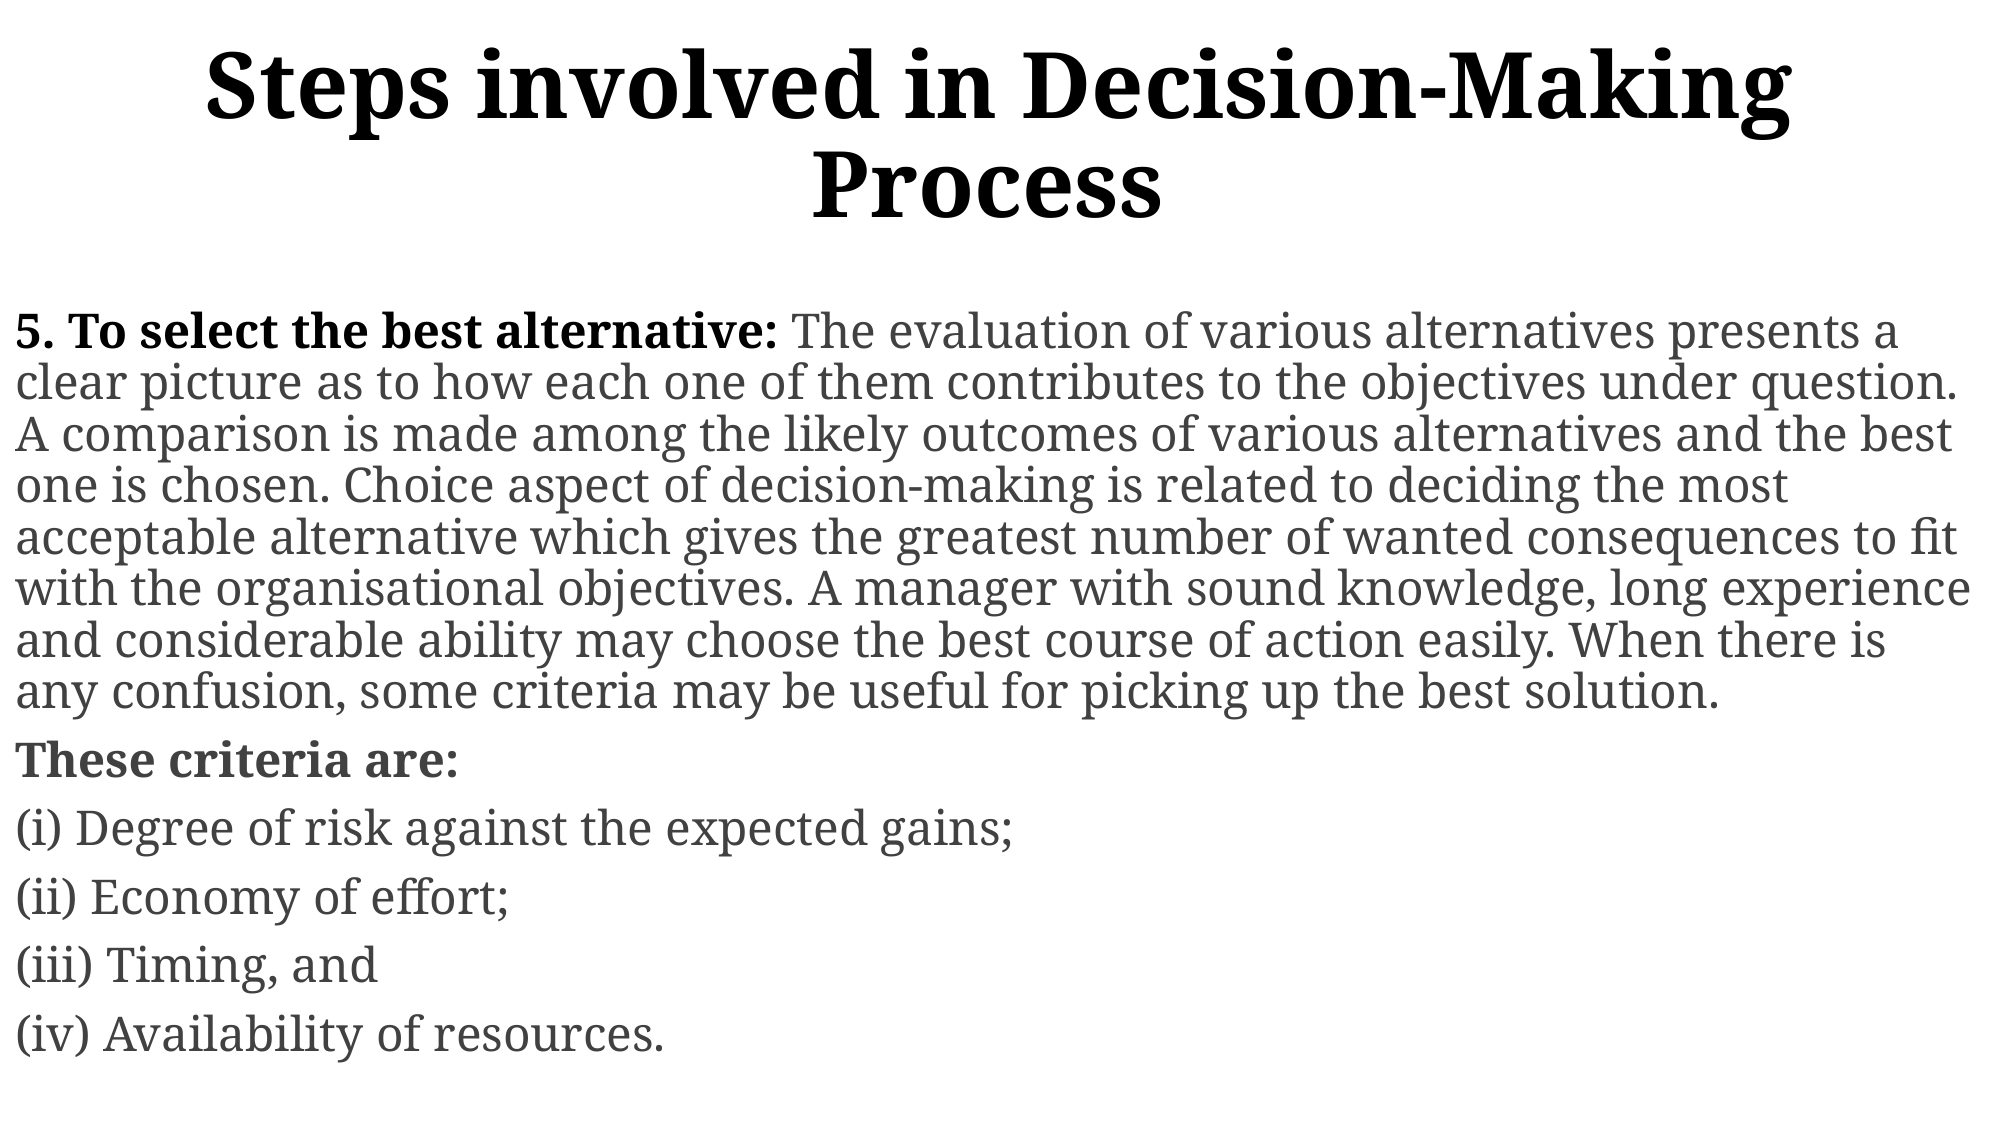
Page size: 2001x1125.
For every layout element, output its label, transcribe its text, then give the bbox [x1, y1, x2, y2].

title Steps involved in Decision-Making Process [0, 0, 2000, 278]
list 5. To select the best alternative: The evaluation of various alternatives presents a clear picture as to how each one of them contributes to the objectives under question. A comparison is made among the likely outcomes of various alternatives and the best one is chosen. Choice aspect of decision-making is related to deciding the most acceptable alternative which gives the greatest number of wanted consequences to fit with the organisational objectives. A manager with sound knowledge, long experience and considerable ability may choose the best course of action easily. When there is any confusion, some criteria may be useful for picking up the best solution. These criteria are: (i) Degree of risk against the expected gains; (ii) Economy of effort; (iii) Timing, and (iv) Availability of resources. [0, 299, 2000, 1125]
